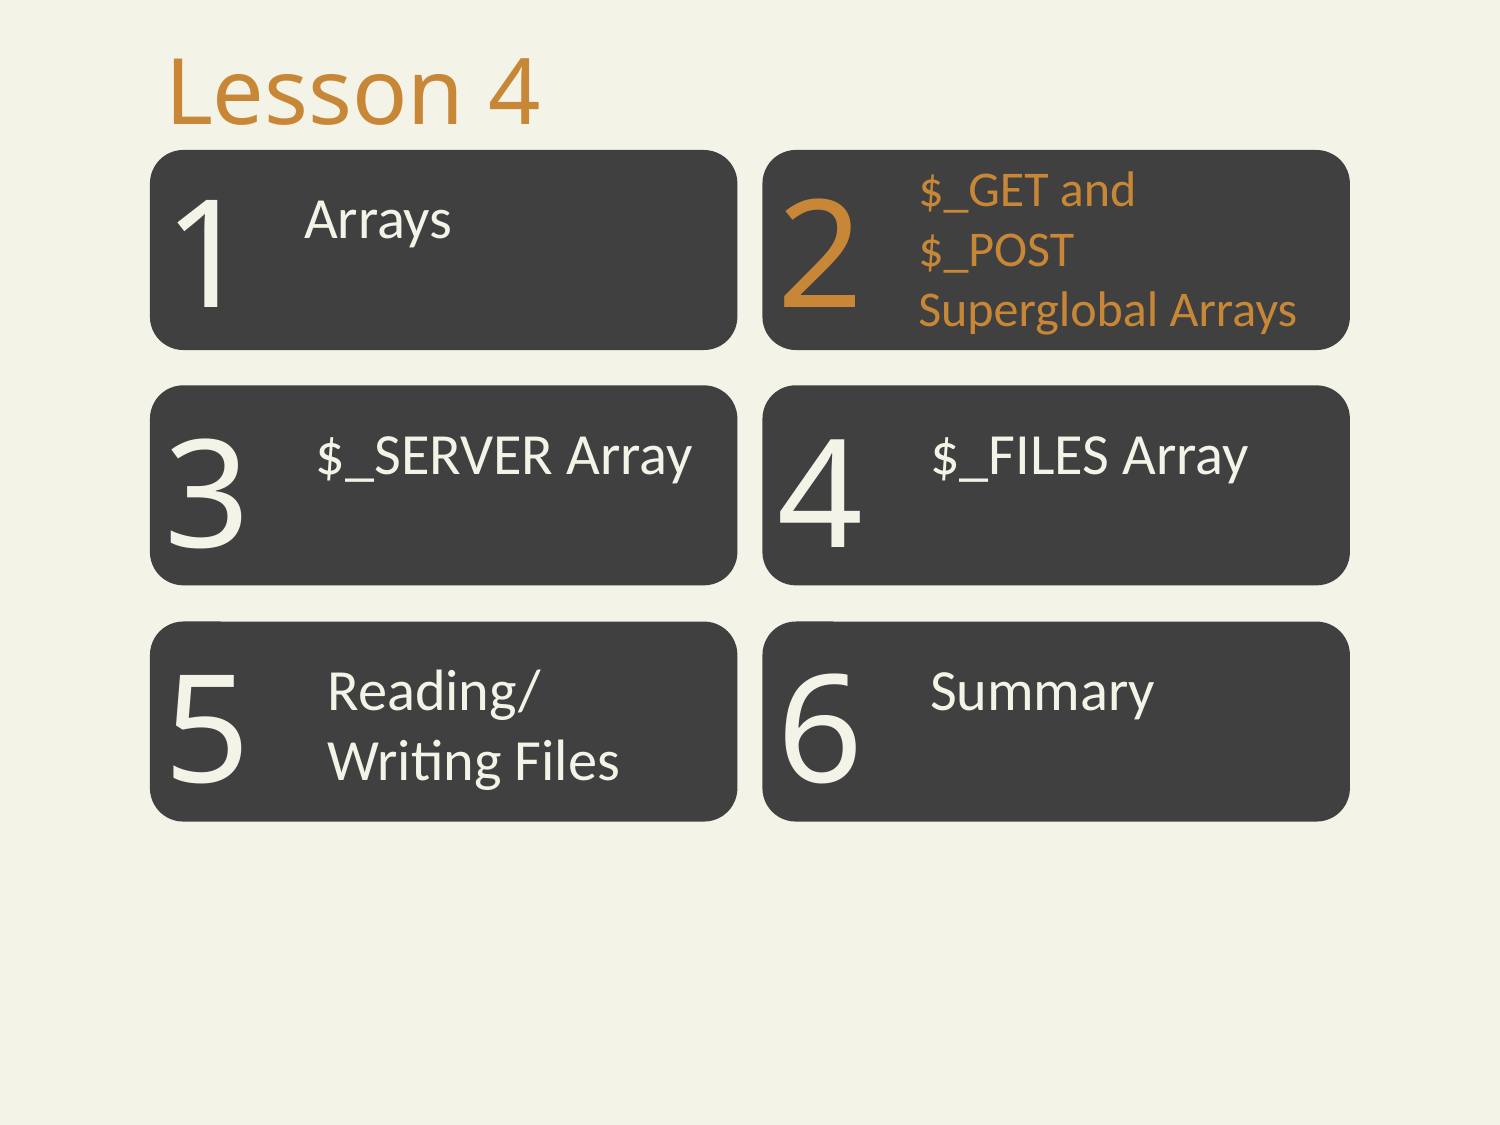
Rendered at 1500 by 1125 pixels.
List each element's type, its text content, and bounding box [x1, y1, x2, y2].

text_box 6 [762, 624, 875, 820]
text_box 1 [150, 149, 263, 345]
text_box 3 [150, 390, 263, 586]
text_box 2 [762, 149, 875, 345]
title Lesson 4 [150, 24, 1450, 200]
text_box [162, 383, 740, 588]
text_box $_FILES Array [915, 408, 1329, 494]
text_box Arrays [289, 172, 703, 258]
text_box Summary [915, 645, 1329, 730]
text_box $_SERVER Array [301, 408, 715, 494]
text_box [161, 147, 740, 353]
text_box [774, 147, 1353, 353]
text_box [165, 619, 740, 824]
text_box Reading/ Writing Files [312, 645, 727, 800]
text_box 4 [762, 390, 875, 586]
text_box [775, 383, 1353, 588]
text_box 5 [150, 624, 263, 820]
text_box $_GET and $_POST Superglobal Arrays [903, 148, 1317, 344]
text_box [778, 619, 1353, 824]
